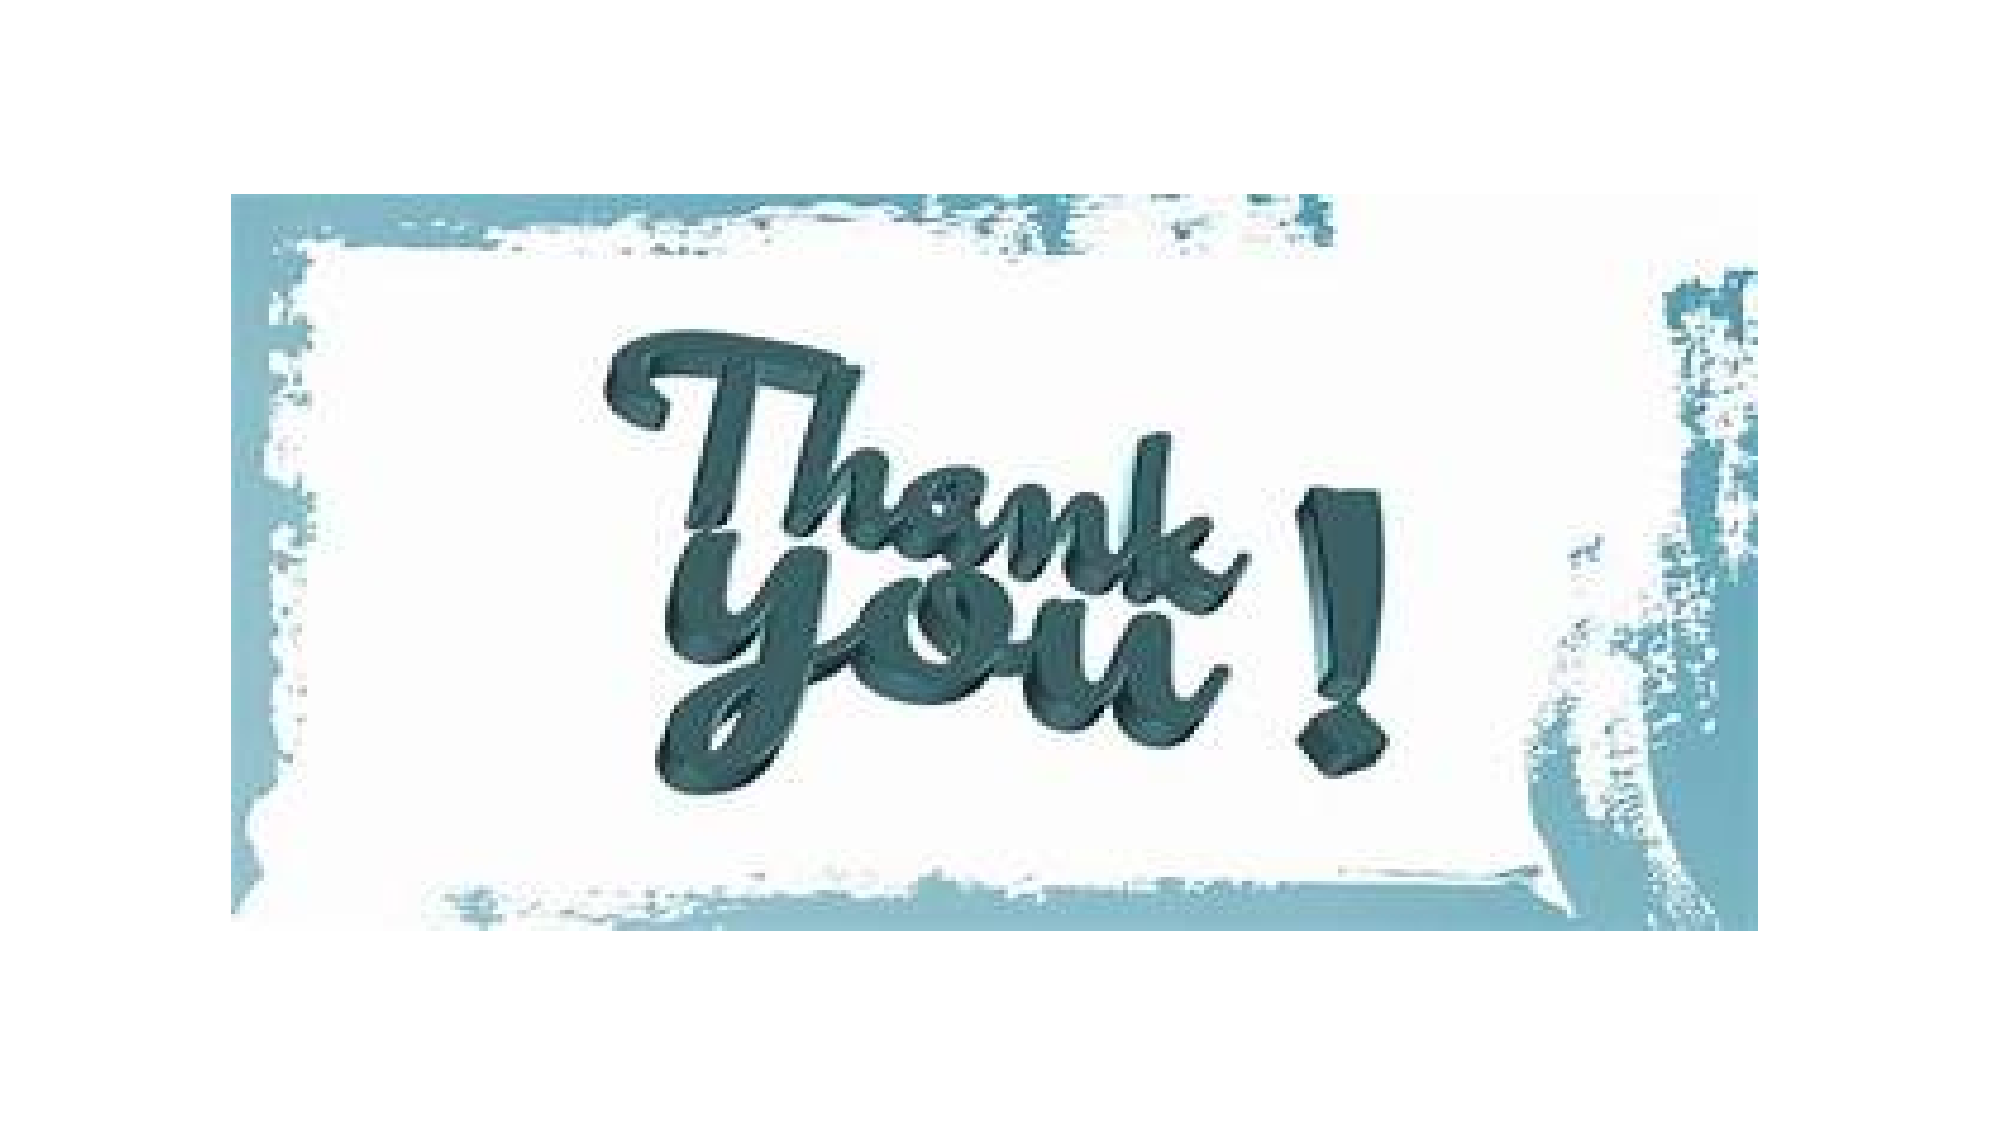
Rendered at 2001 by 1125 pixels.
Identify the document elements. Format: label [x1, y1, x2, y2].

list [231, 194, 1758, 931]
